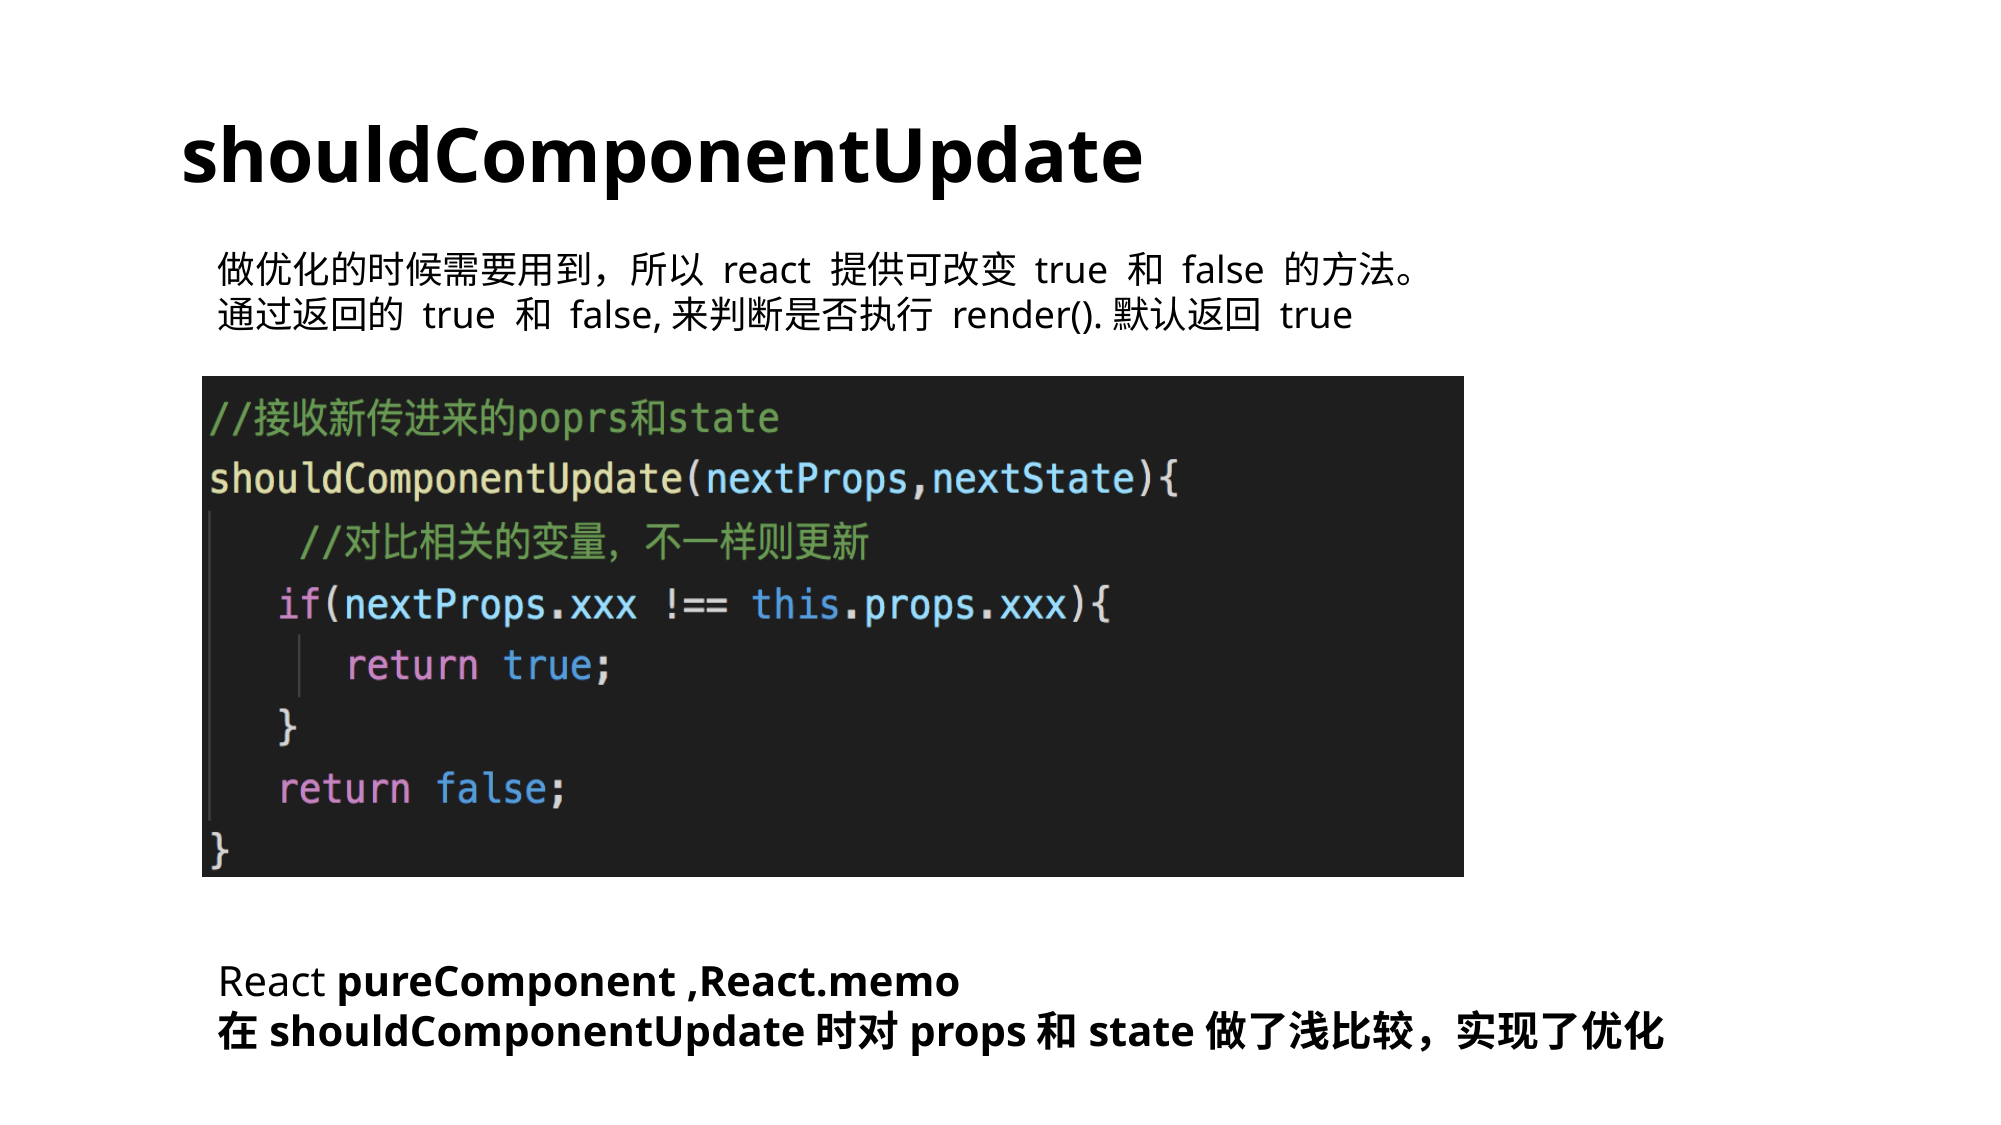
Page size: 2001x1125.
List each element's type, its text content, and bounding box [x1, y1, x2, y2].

text_box 做优化的时候需要用到，所以 react 提供可改变 true 和 false 的方法。 通过返回的 true 和 false,来判断是否执行 render().默认返回 true [202, 238, 1418, 343]
text_box React pureComponent ,React.memo 在shouldComponentUpdate时对props和state做了浅比较，实现了优化 [202, 947, 2000, 1062]
picture [202, 376, 1464, 877]
text_box shouldComponentUpdate [166, 99, 1160, 205]
